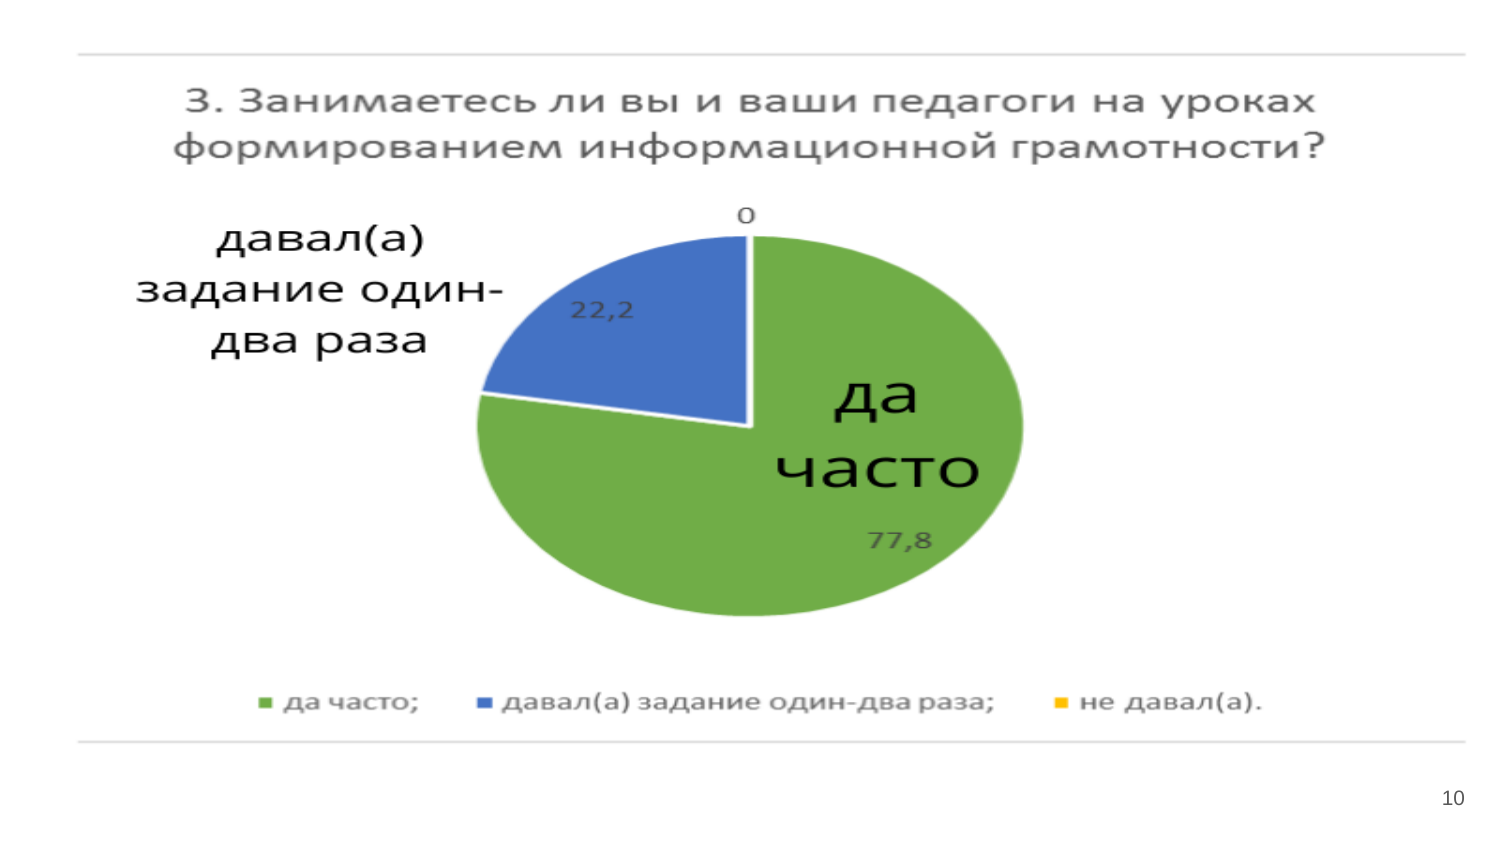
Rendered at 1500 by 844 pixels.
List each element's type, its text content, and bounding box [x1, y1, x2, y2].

slide_number 10 [1389, 791, 1480, 830]
picture [0, 0, 1500, 782]
